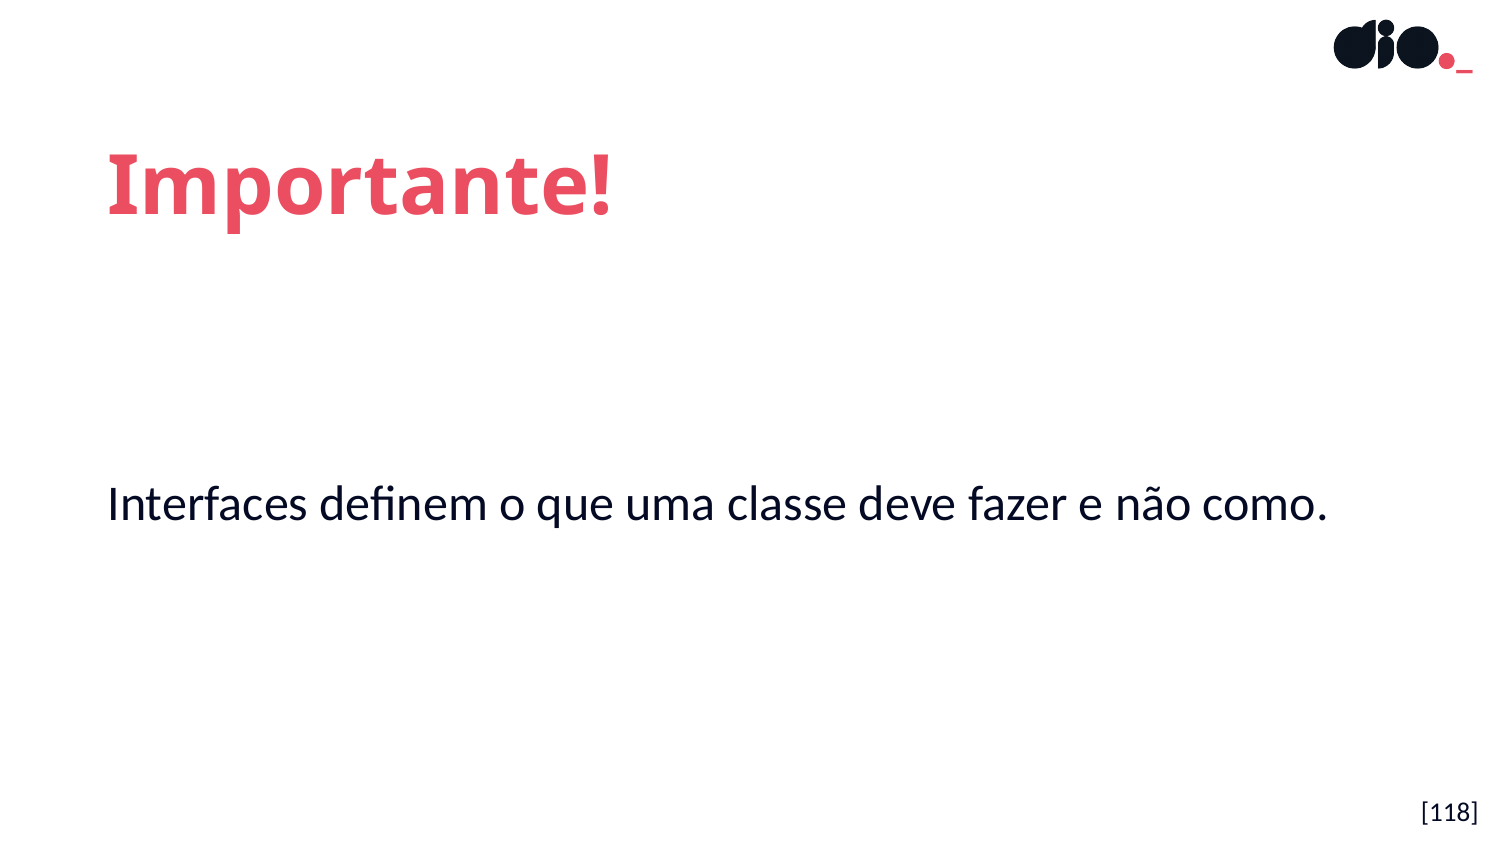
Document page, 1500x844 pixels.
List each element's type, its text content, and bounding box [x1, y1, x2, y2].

picture [1333, 19, 1473, 74]
text_box Importante! [92, 104, 1408, 243]
text_box Interfaces definem o que uma classe deve fazer e não como. [92, 243, 1408, 749]
slide_number [118] [1403, 779, 1494, 844]
